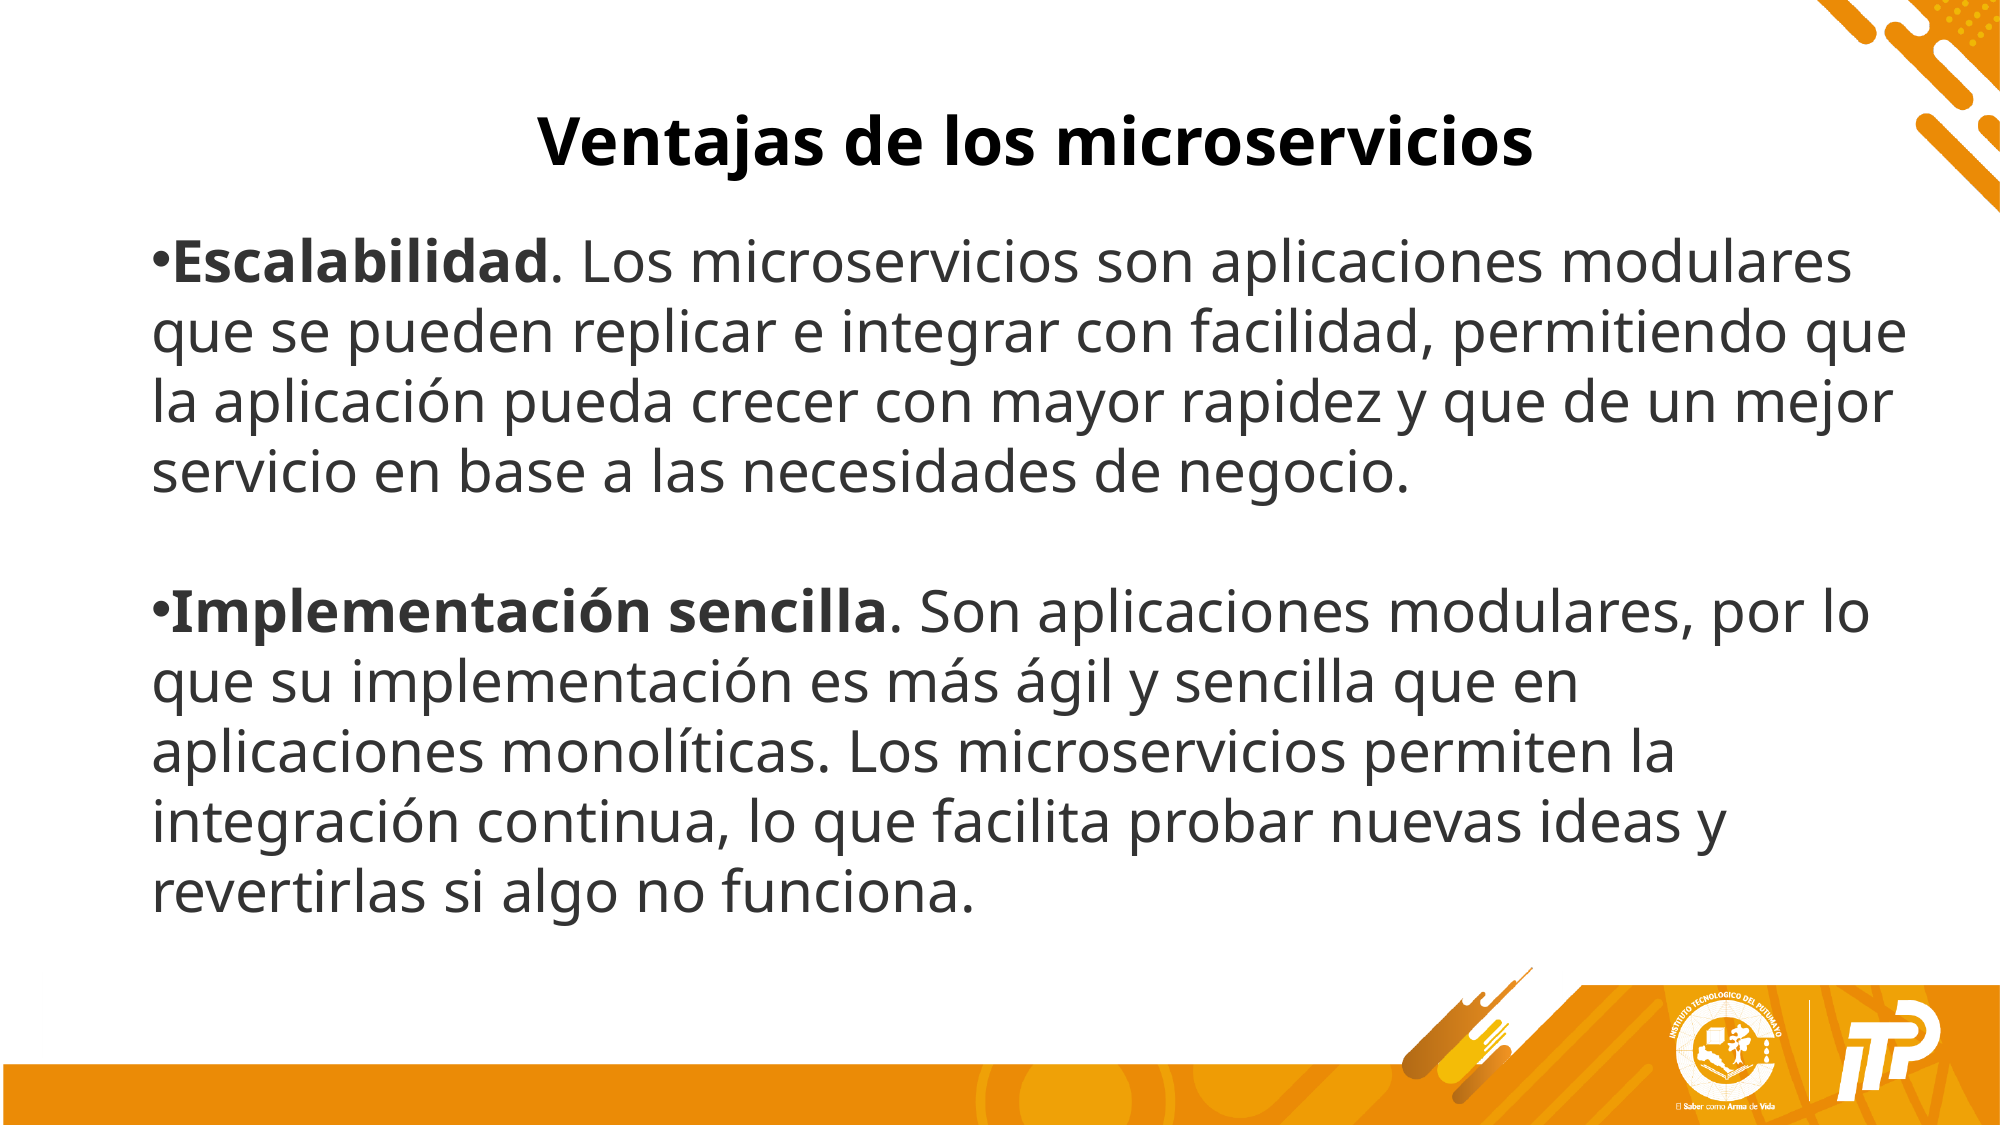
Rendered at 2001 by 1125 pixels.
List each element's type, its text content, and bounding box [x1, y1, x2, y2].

picture [3, 0, 2000, 1125]
text_box Ventajas de los microservicios Escalabilidad. Los microservicios son aplicaciones modulares que se pueden replicar e integrar con facilidad, permitiendo que la aplicación pueda crecer con mayor rapidez y que de un mejor servicio en base a las necesidades de negocio. Implementación sencilla. Son aplicaciones modulares, por lo que su implementación es más ágil y sencilla que en aplicaciones monolíticas. Los microservicios permiten la integración continua, lo que facilita probar nuevas ideas y revertirlas si algo no funciona. [136, 91, 1937, 1002]
